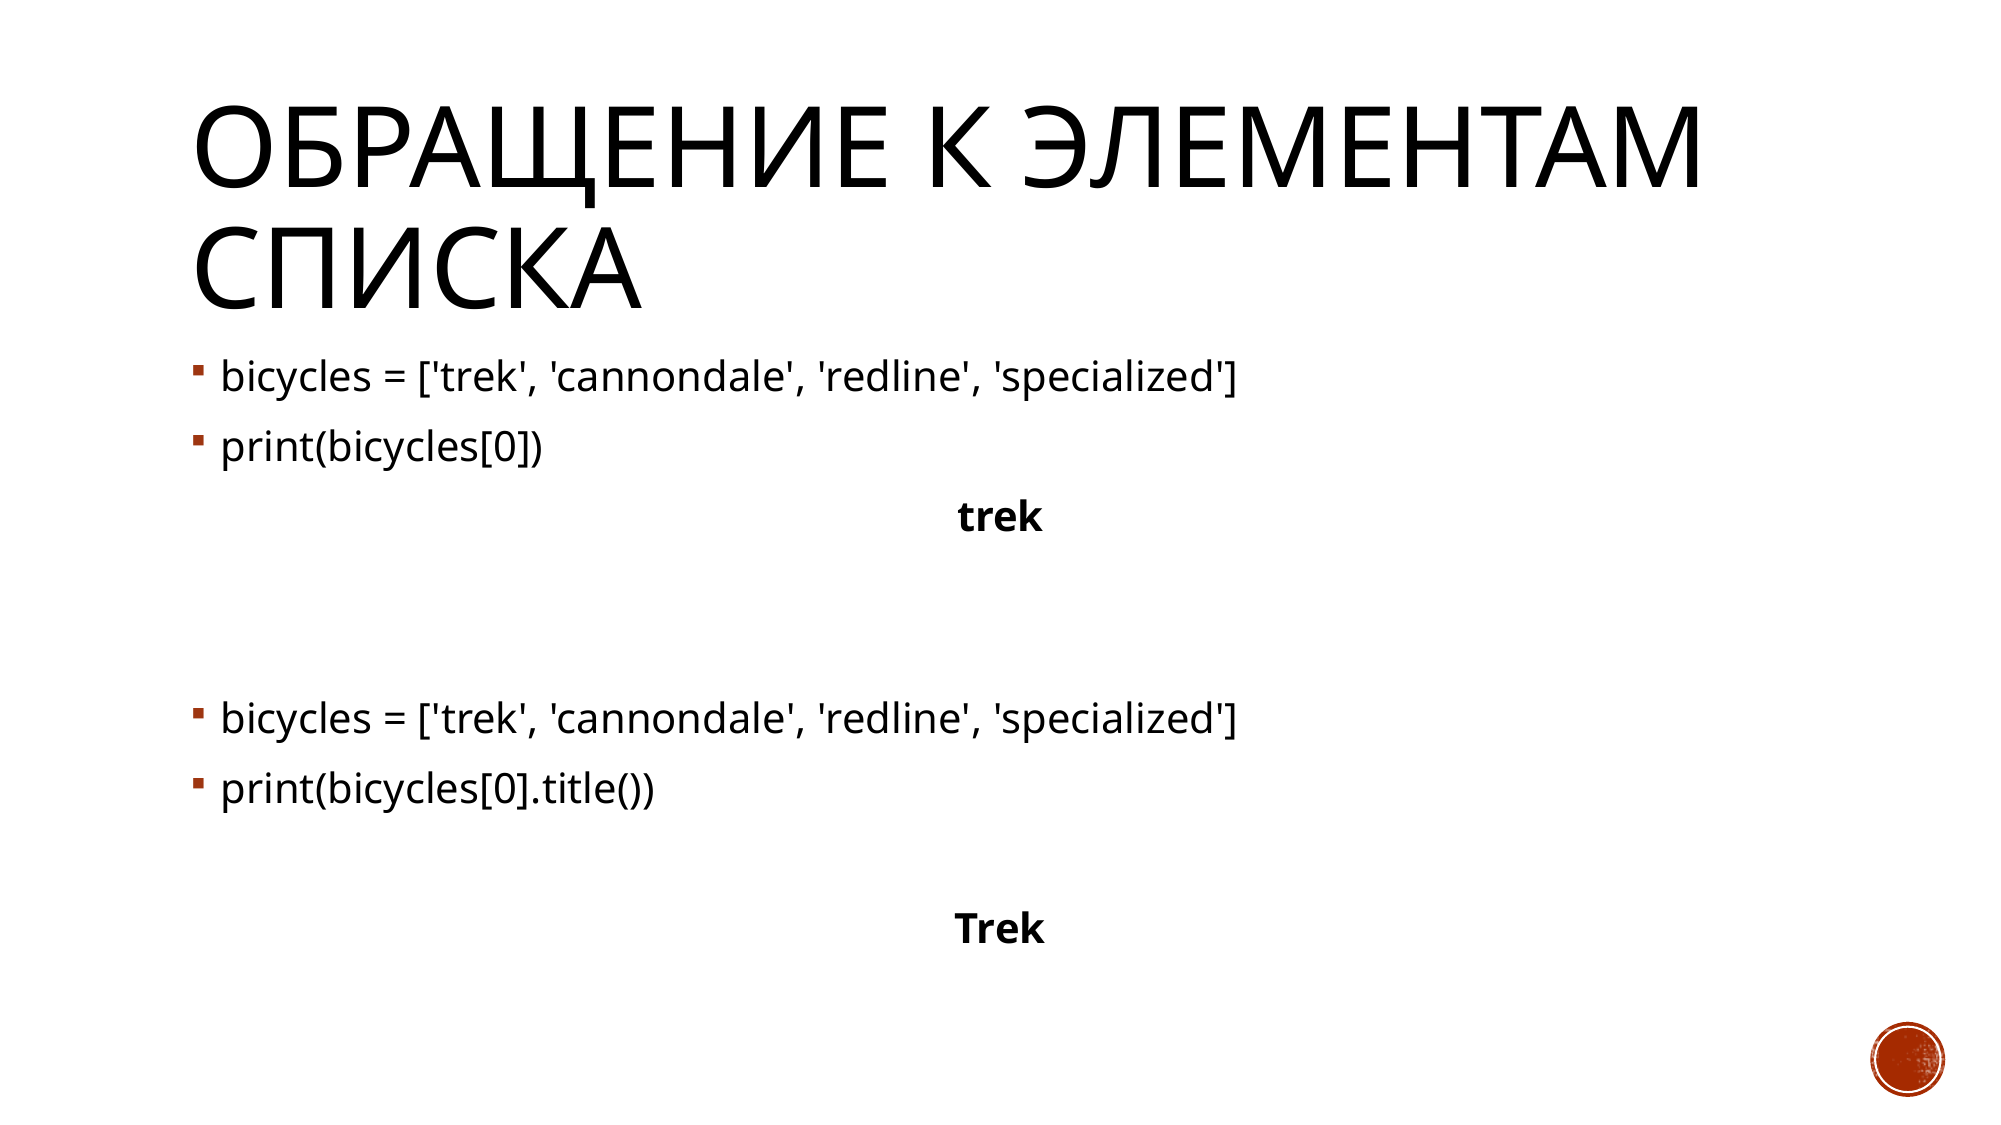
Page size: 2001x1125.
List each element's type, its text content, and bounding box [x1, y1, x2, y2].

text_box bicycles = ['trek', 'cannondale', 'redline', 'specialized'] print(bicycles[0].title()) Trek [175, 690, 1826, 980]
list bicycles = ['trek', 'cannondale', 'redline', 'specialized'] print(bicycles[0]) trek [175, 348, 1826, 557]
title Обращение к элементам списка [175, 79, 1826, 344]
